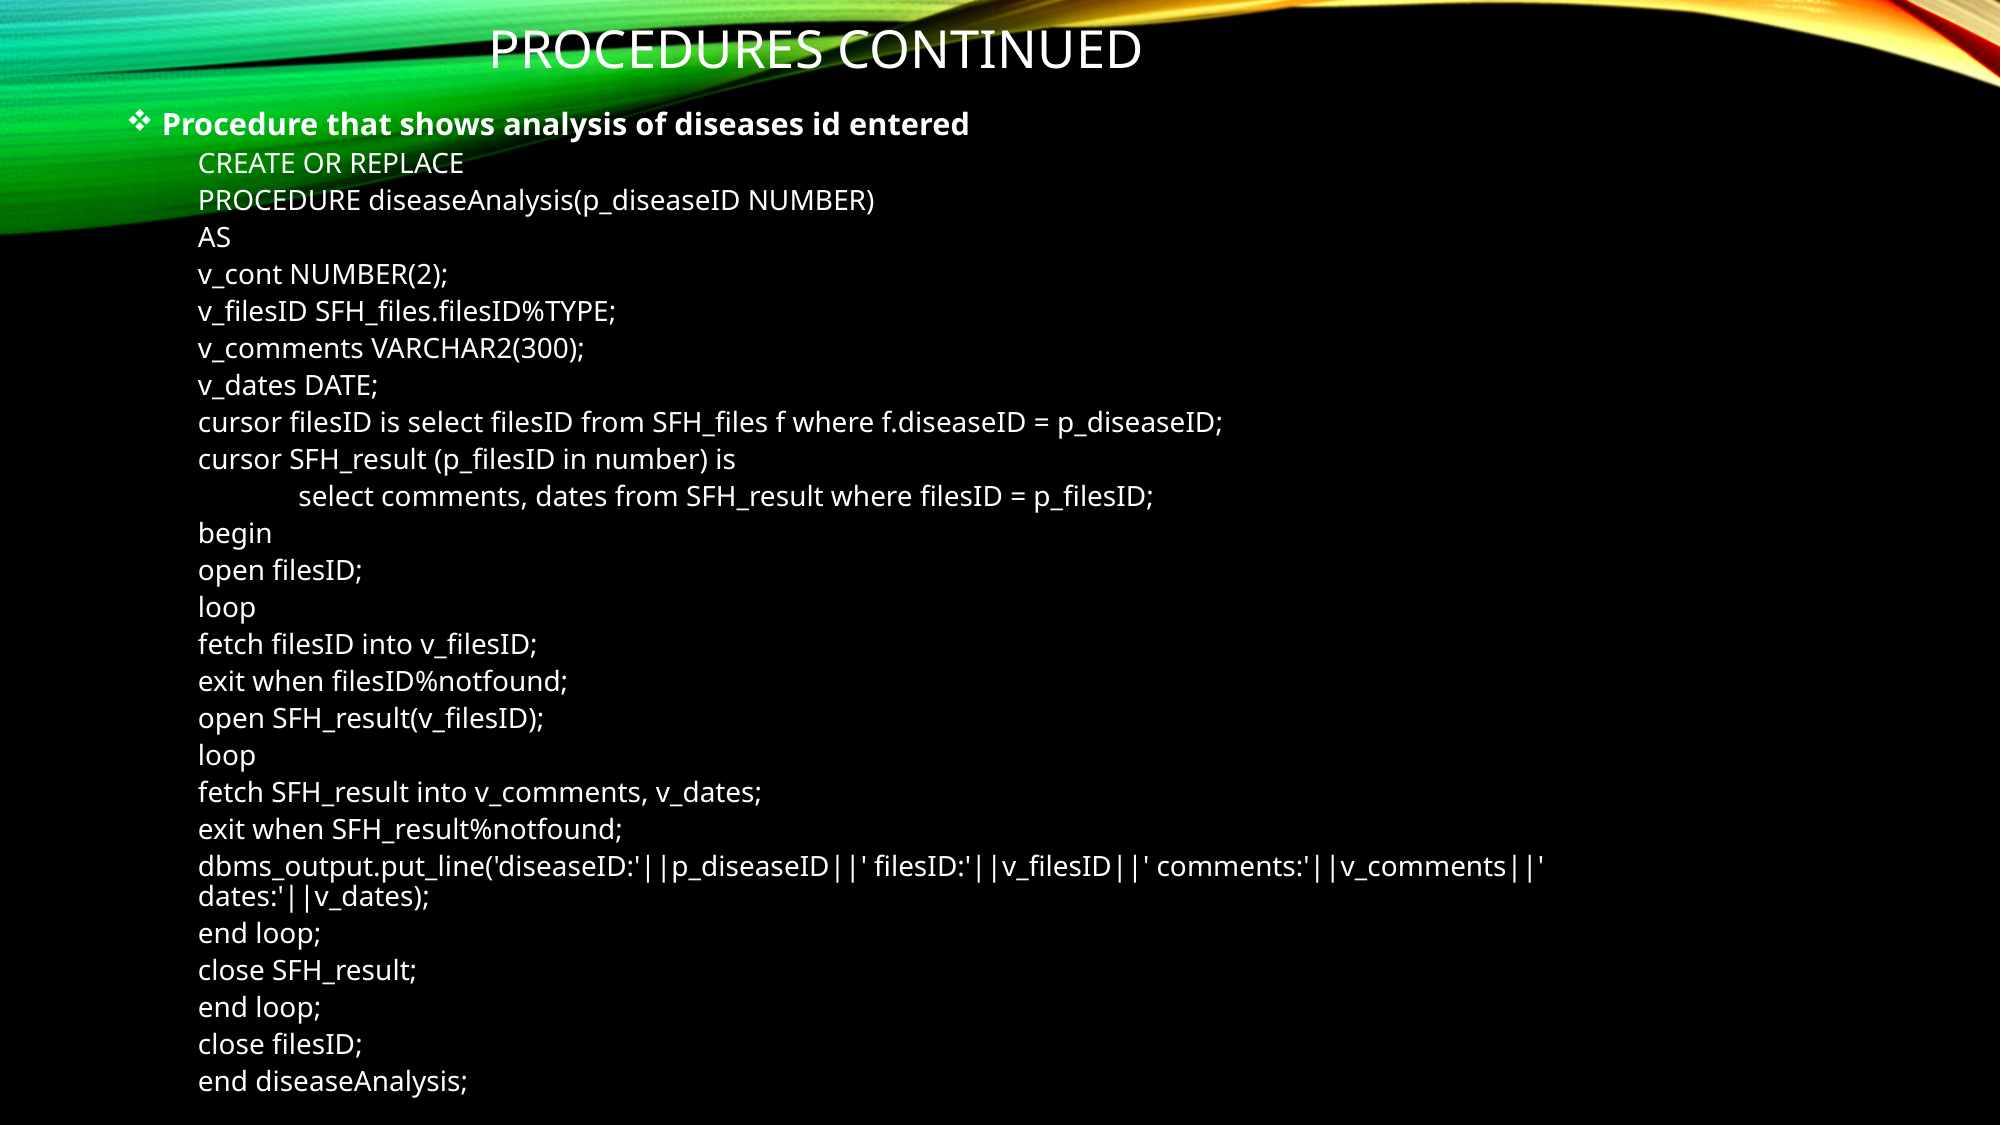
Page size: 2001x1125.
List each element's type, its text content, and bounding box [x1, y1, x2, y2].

title Procedures Continued [111, 15, 1522, 88]
list Procedure that shows analysis of diseases id entered CREATE OR REPLACE PROCEDURE diseaseAnalysis(p_diseaseID NUMBER) AS v_cont NUMBER(2); v_filesID SFH_files.filesID%TYPE; v_comments VARCHAR2(300); v_dates DATE; cursor filesID is select filesID from SFH_files f where f.diseaseID = p_diseaseID; cursor SFH_result (p_filesID in number) is select comments, dates from SFH_result where filesID = p_filesID; begin open filesID; loop fetch filesID into v_filesID; exit when filesID%notfound; open SFH_result(v_filesID); loop fetch SFH_result into v_comments, v_dates; exit when SFH_result%notfound; dbms_output.put_line('diseaseID:'||p_diseaseID||' filesID:'||v_filesID||' comments:'||v_comments||' dates:'||v_dates); end loop; close SFH_result; end loop; close filesID; end diseaseAnalysis; [111, 101, 1646, 1110]
picture [0, 0, 2000, 237]
